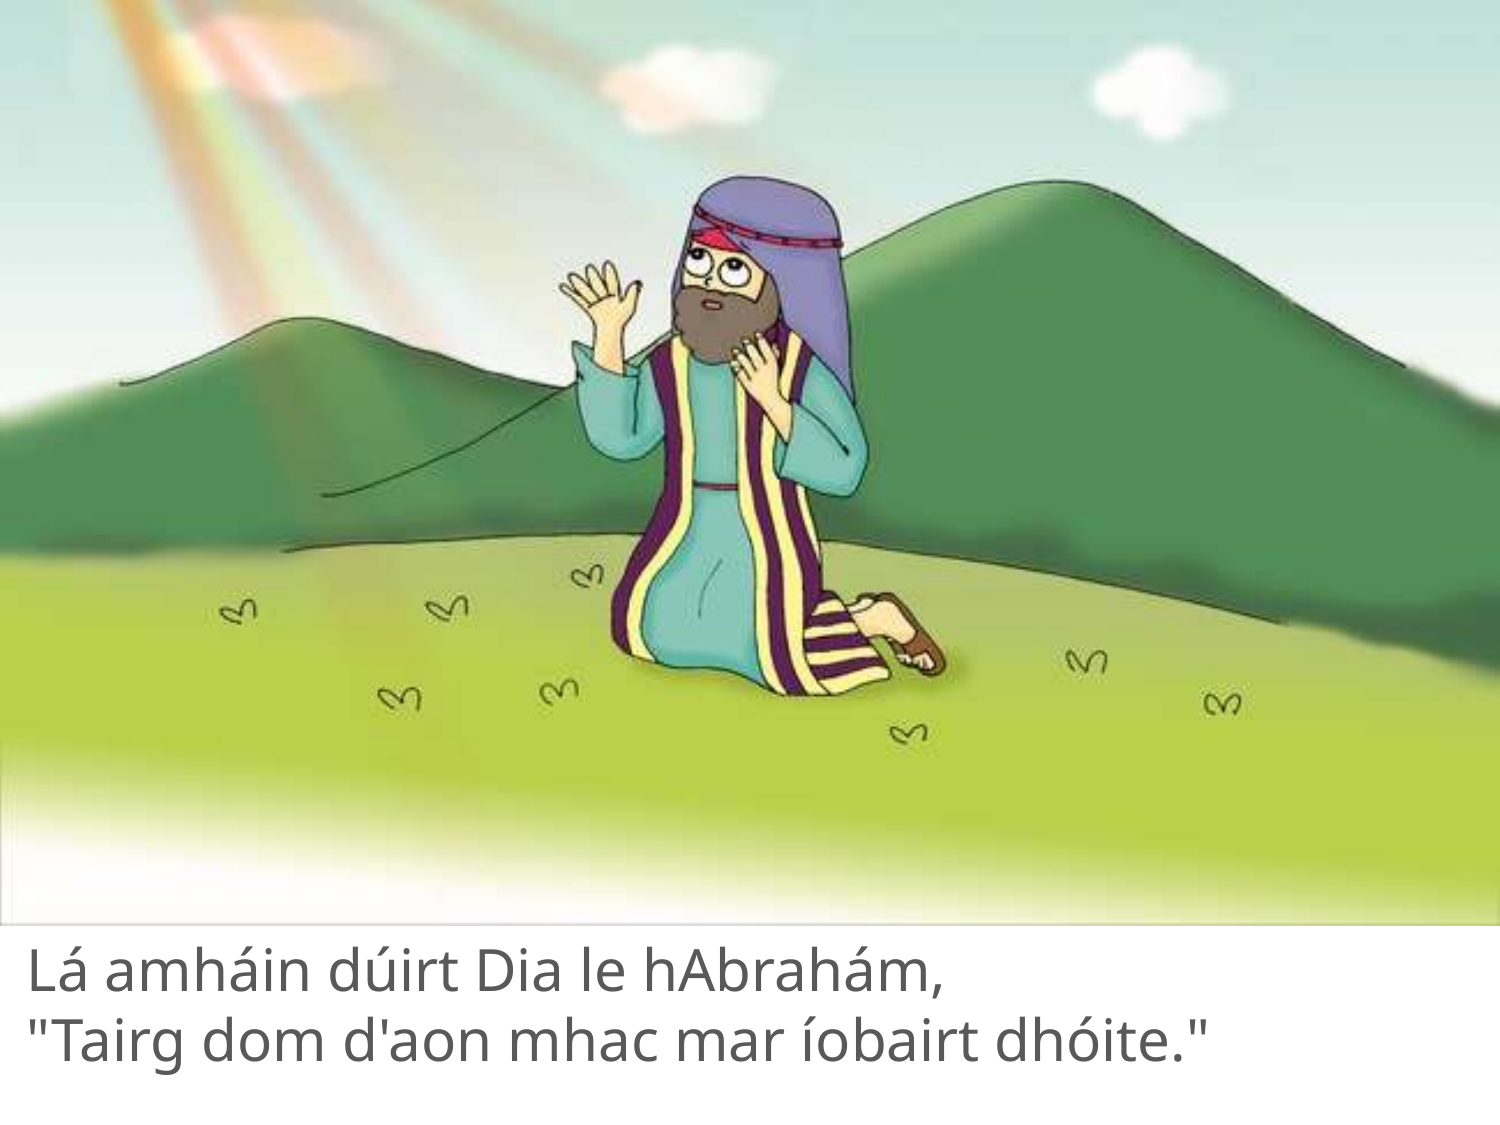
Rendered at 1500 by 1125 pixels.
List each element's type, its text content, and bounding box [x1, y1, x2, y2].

text_box Lá amháin dúirt Dia le hAbrahám, "Tairg dom d'aon mhac mar íobairt dhóite." [11, 934, 1483, 1081]
picture [0, 0, 1500, 926]
